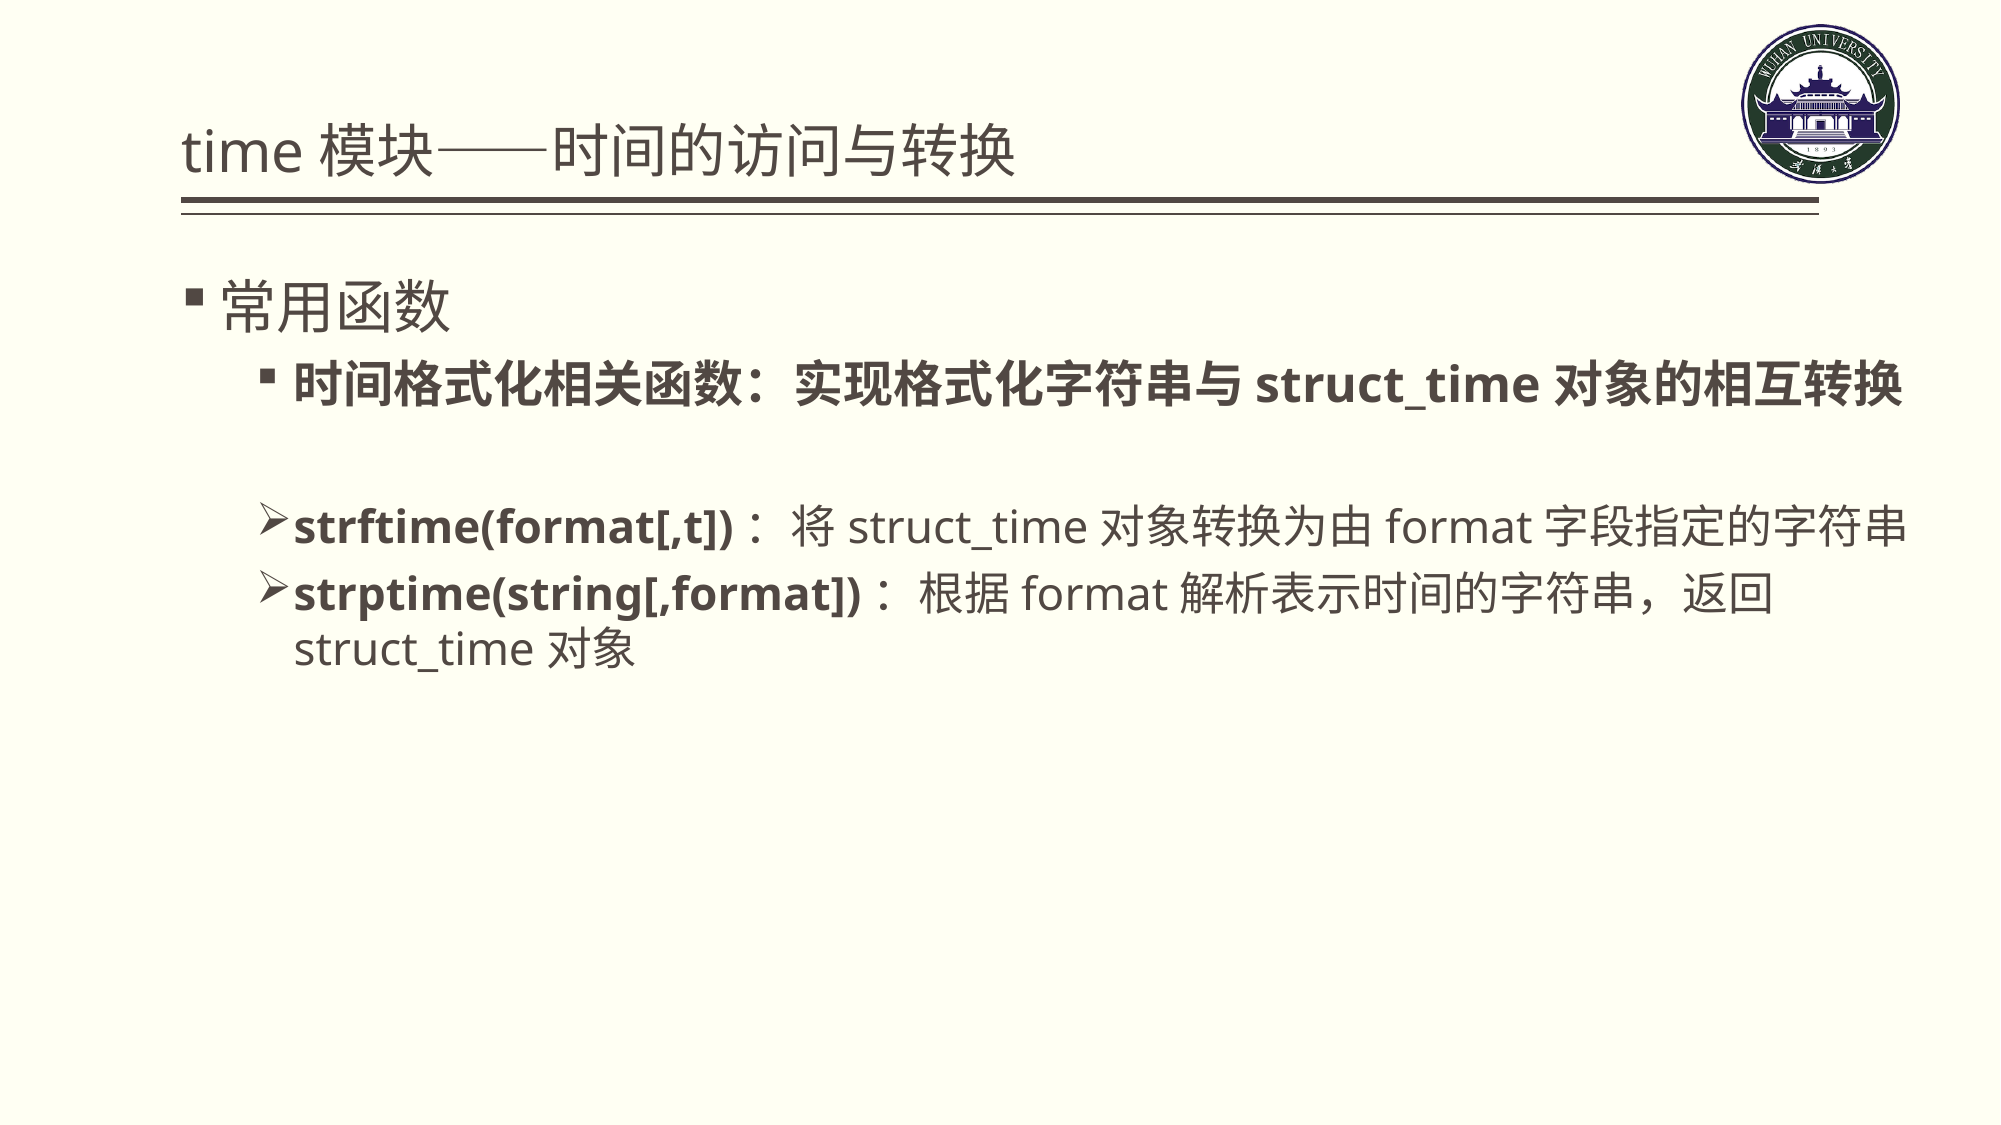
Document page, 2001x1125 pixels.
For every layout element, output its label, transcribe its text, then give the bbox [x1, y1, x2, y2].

picture [1819, 24, 1900, 184]
title time模块——时间的访问与转换 [181, 12, 1819, 193]
list 常用函数 时间格式化相关函数：实现格式化字符串与struct_time对象的相互转换 strftime(format[,t])：将struct_time对象转换为由format字段指定的字符串 strptime(string[,format])：根据format解析表示时间的字符串，返回struct_time对象 [181, 262, 1919, 1013]
